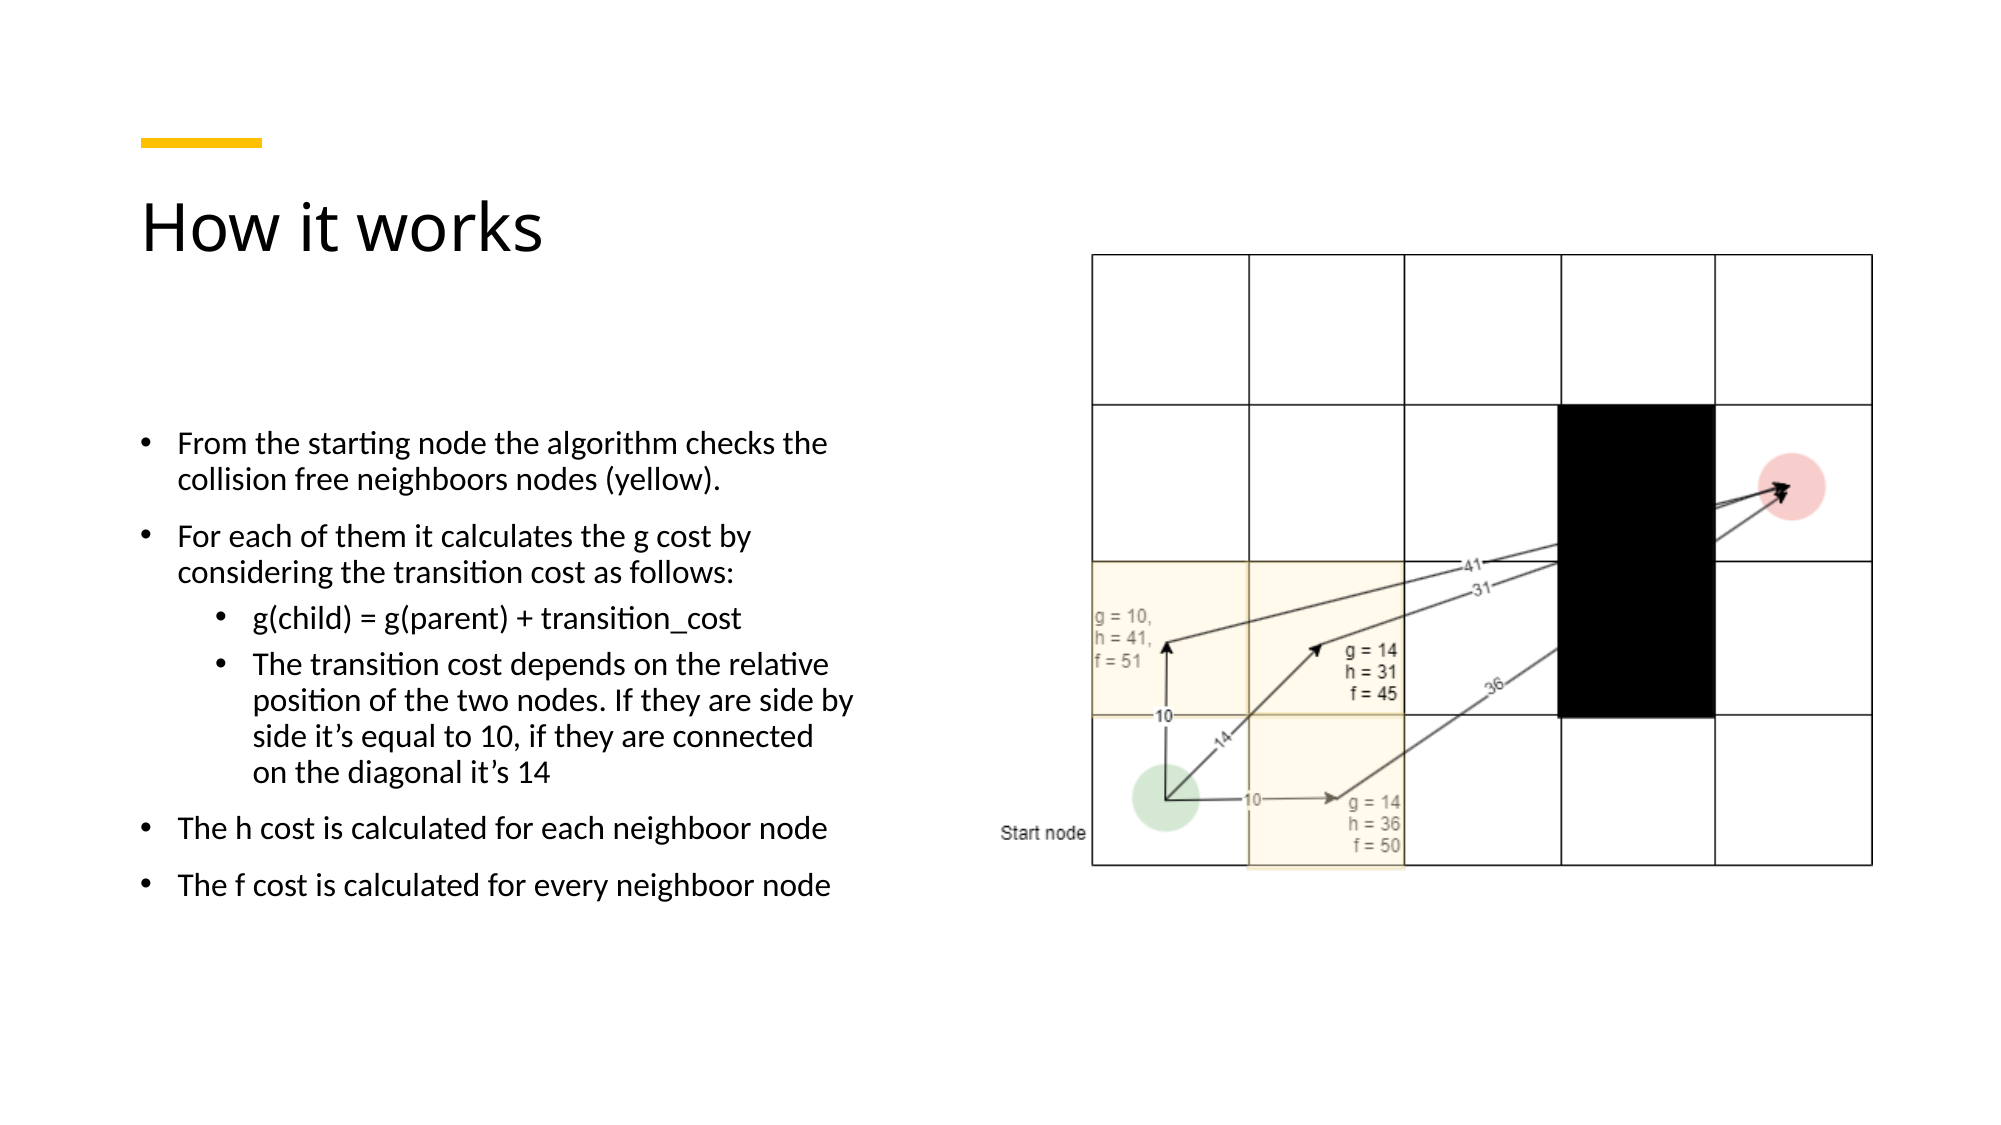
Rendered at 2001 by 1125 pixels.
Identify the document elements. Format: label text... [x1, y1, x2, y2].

list From the starting node the algorithm checks the collision free neighboors nodes (yellow). For each of them it calculates the g cost by considering the transition cost as follows: g(child) = g(parent) + transition_cost The transition cost depends on the relative position of the two nodes. If they are side by side it’s equal to 10, if they are connected on the diagonal it’s 14 The h cost is calculated for each neighboor node The f cost is calculated for every neighboor node [124, 418, 871, 1010]
title How it works [124, 186, 871, 417]
picture [997, 254, 1873, 871]
